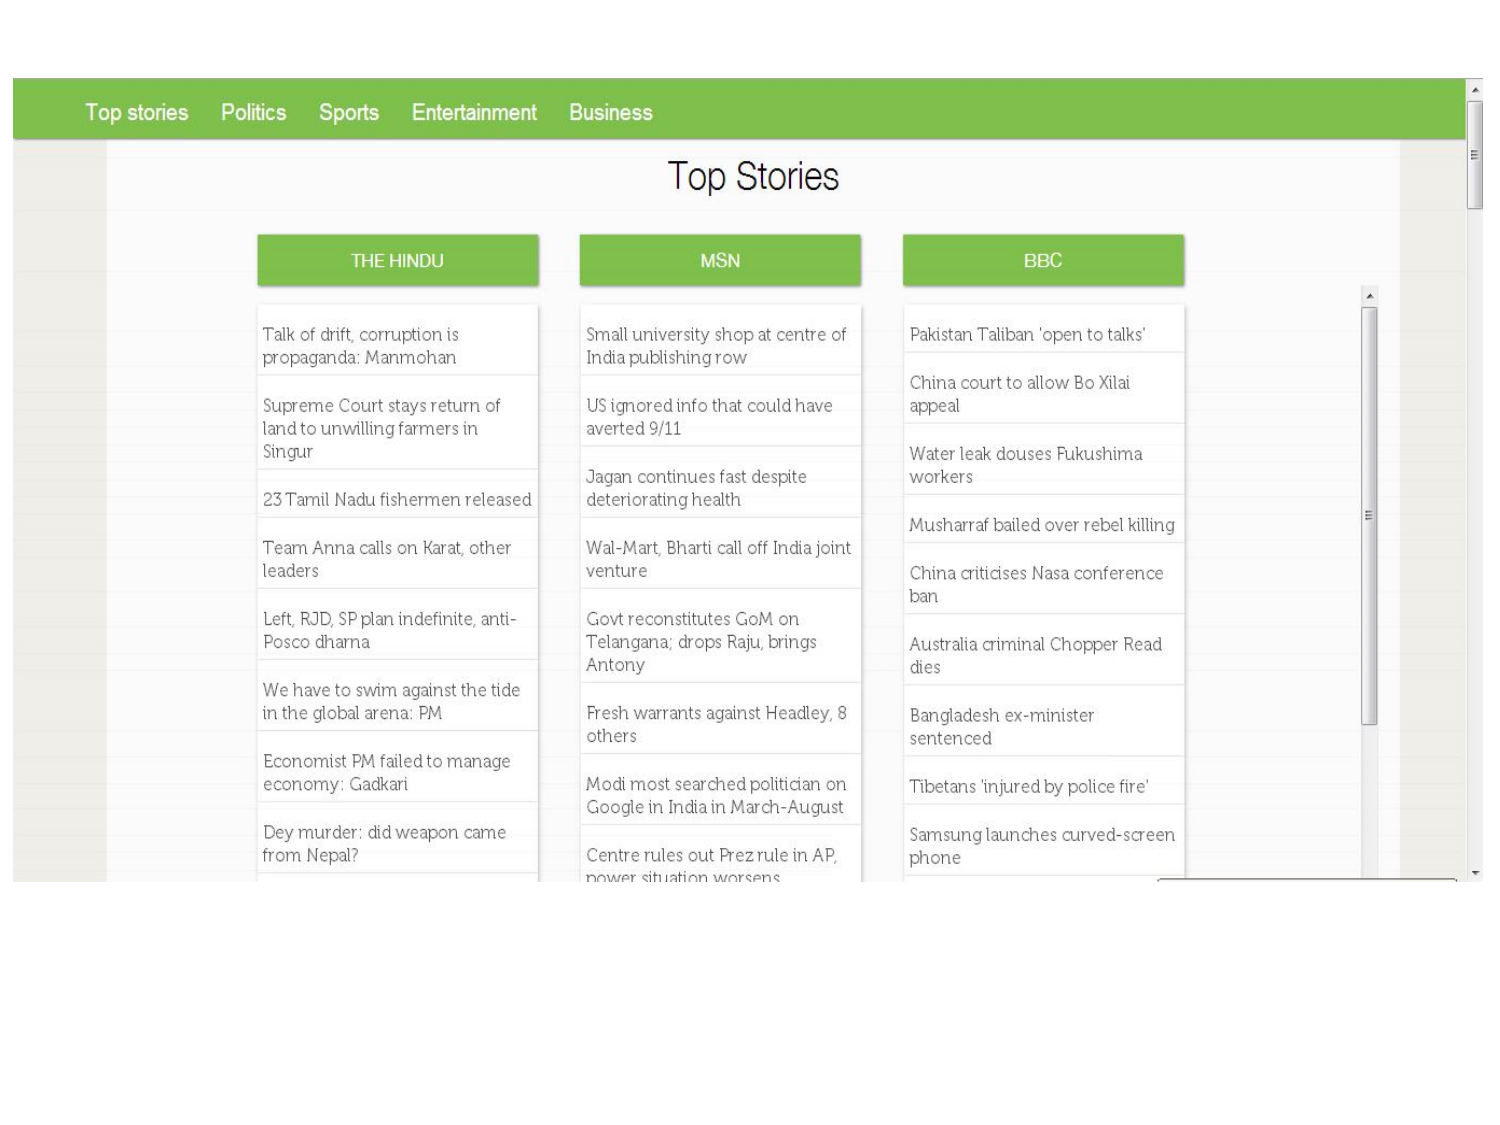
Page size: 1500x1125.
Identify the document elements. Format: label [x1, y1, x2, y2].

picture [13, 77, 1483, 882]
